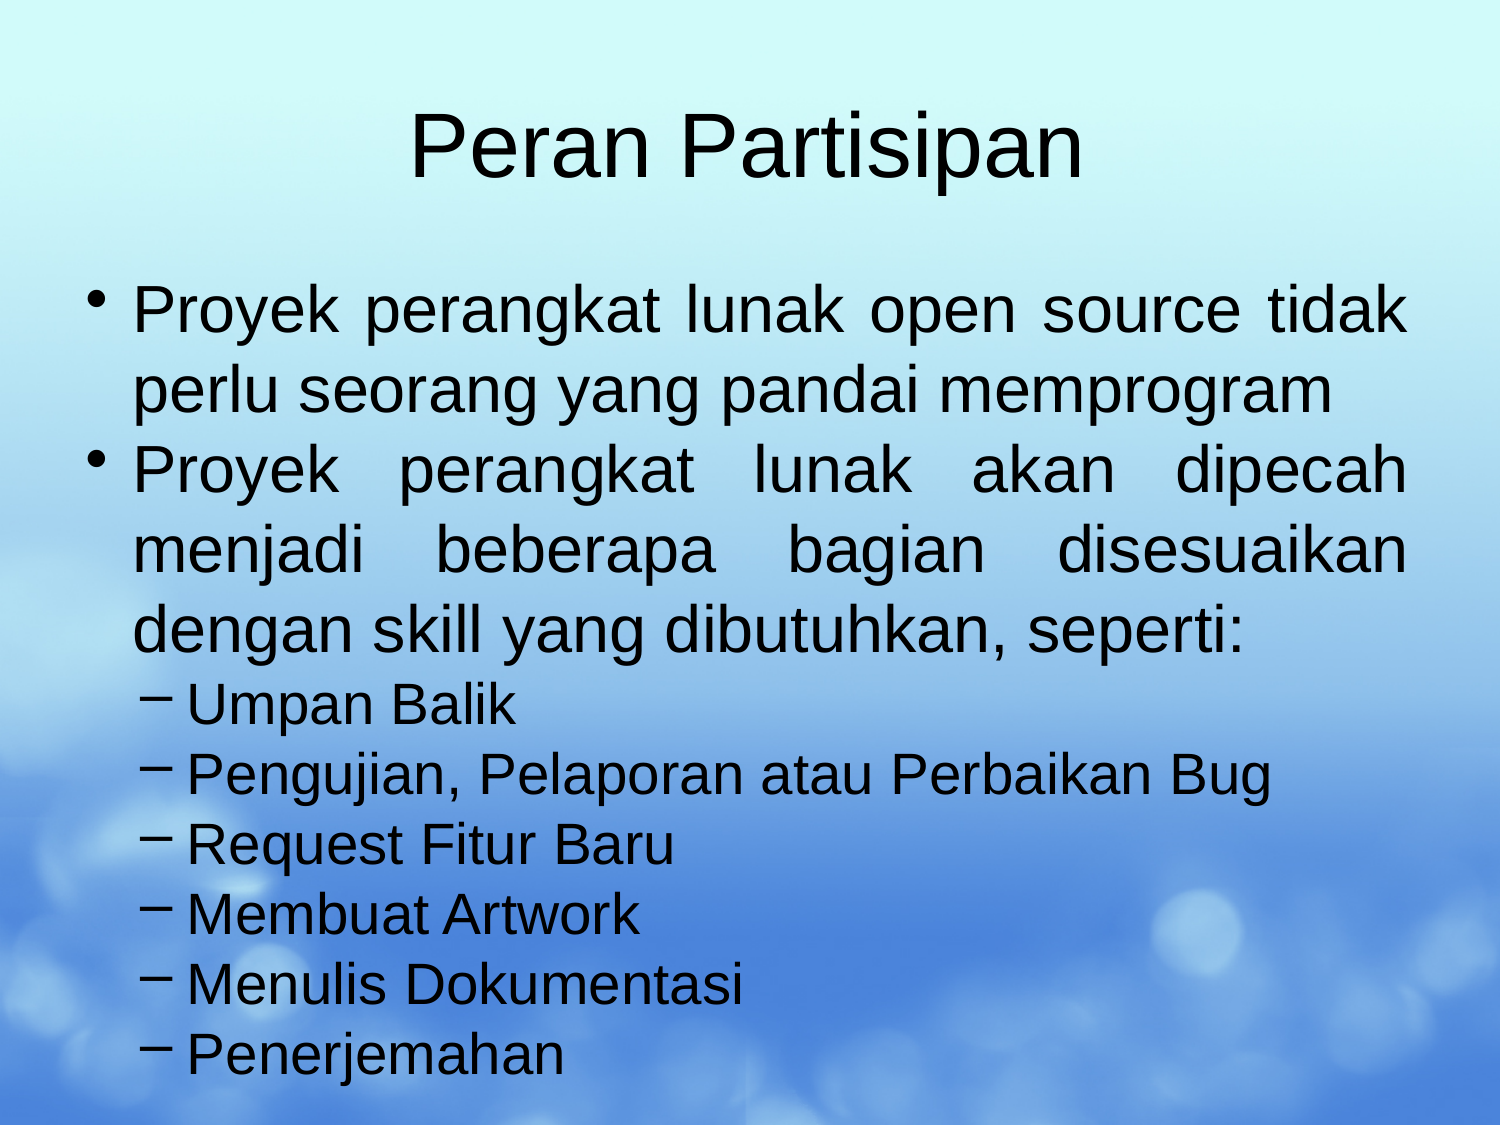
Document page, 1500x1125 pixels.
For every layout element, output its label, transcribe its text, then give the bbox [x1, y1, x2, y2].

list Proyek perangkat lunak open source tidak perlu seorang yang pandai memprogram Proyek perangkat lunak akan dipecah menjadi beberapa bagian disesuaikan dengan skill yang dibutuhkan, seperti: Umpan Balik Pengujian, Pelaporan atau Perbaikan Bug Request Fitur Baru Membuat Artwork Menulis Dokumentasi Penerjemahan [70, 258, 1425, 1001]
title Peran Partisipan [70, 47, 1425, 236]
picture [0, 0, 1500, 1125]
